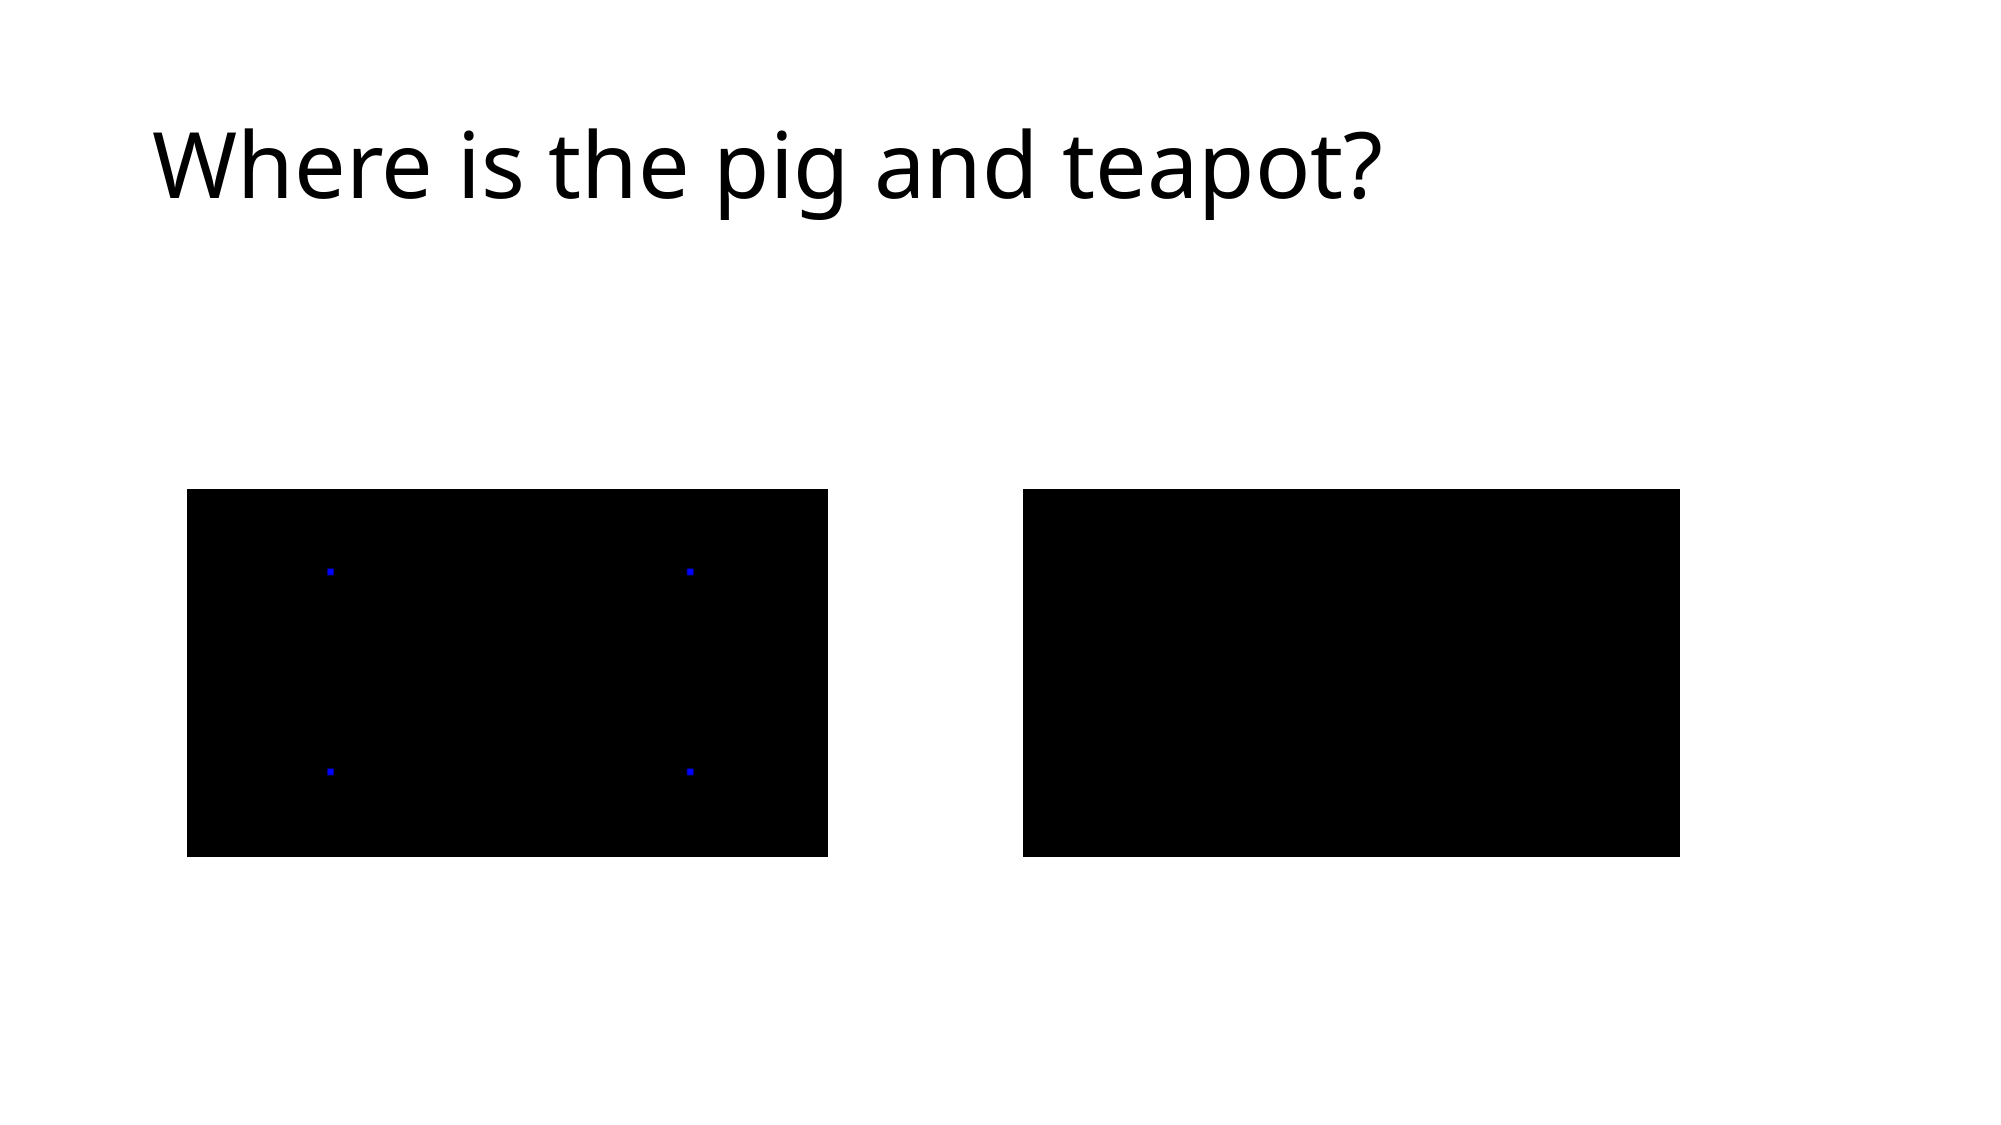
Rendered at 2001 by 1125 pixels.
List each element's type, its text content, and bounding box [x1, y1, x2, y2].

title Where is the pig and teapot? [137, 59, 1863, 278]
picture [1022, 489, 1680, 857]
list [187, 489, 828, 857]
